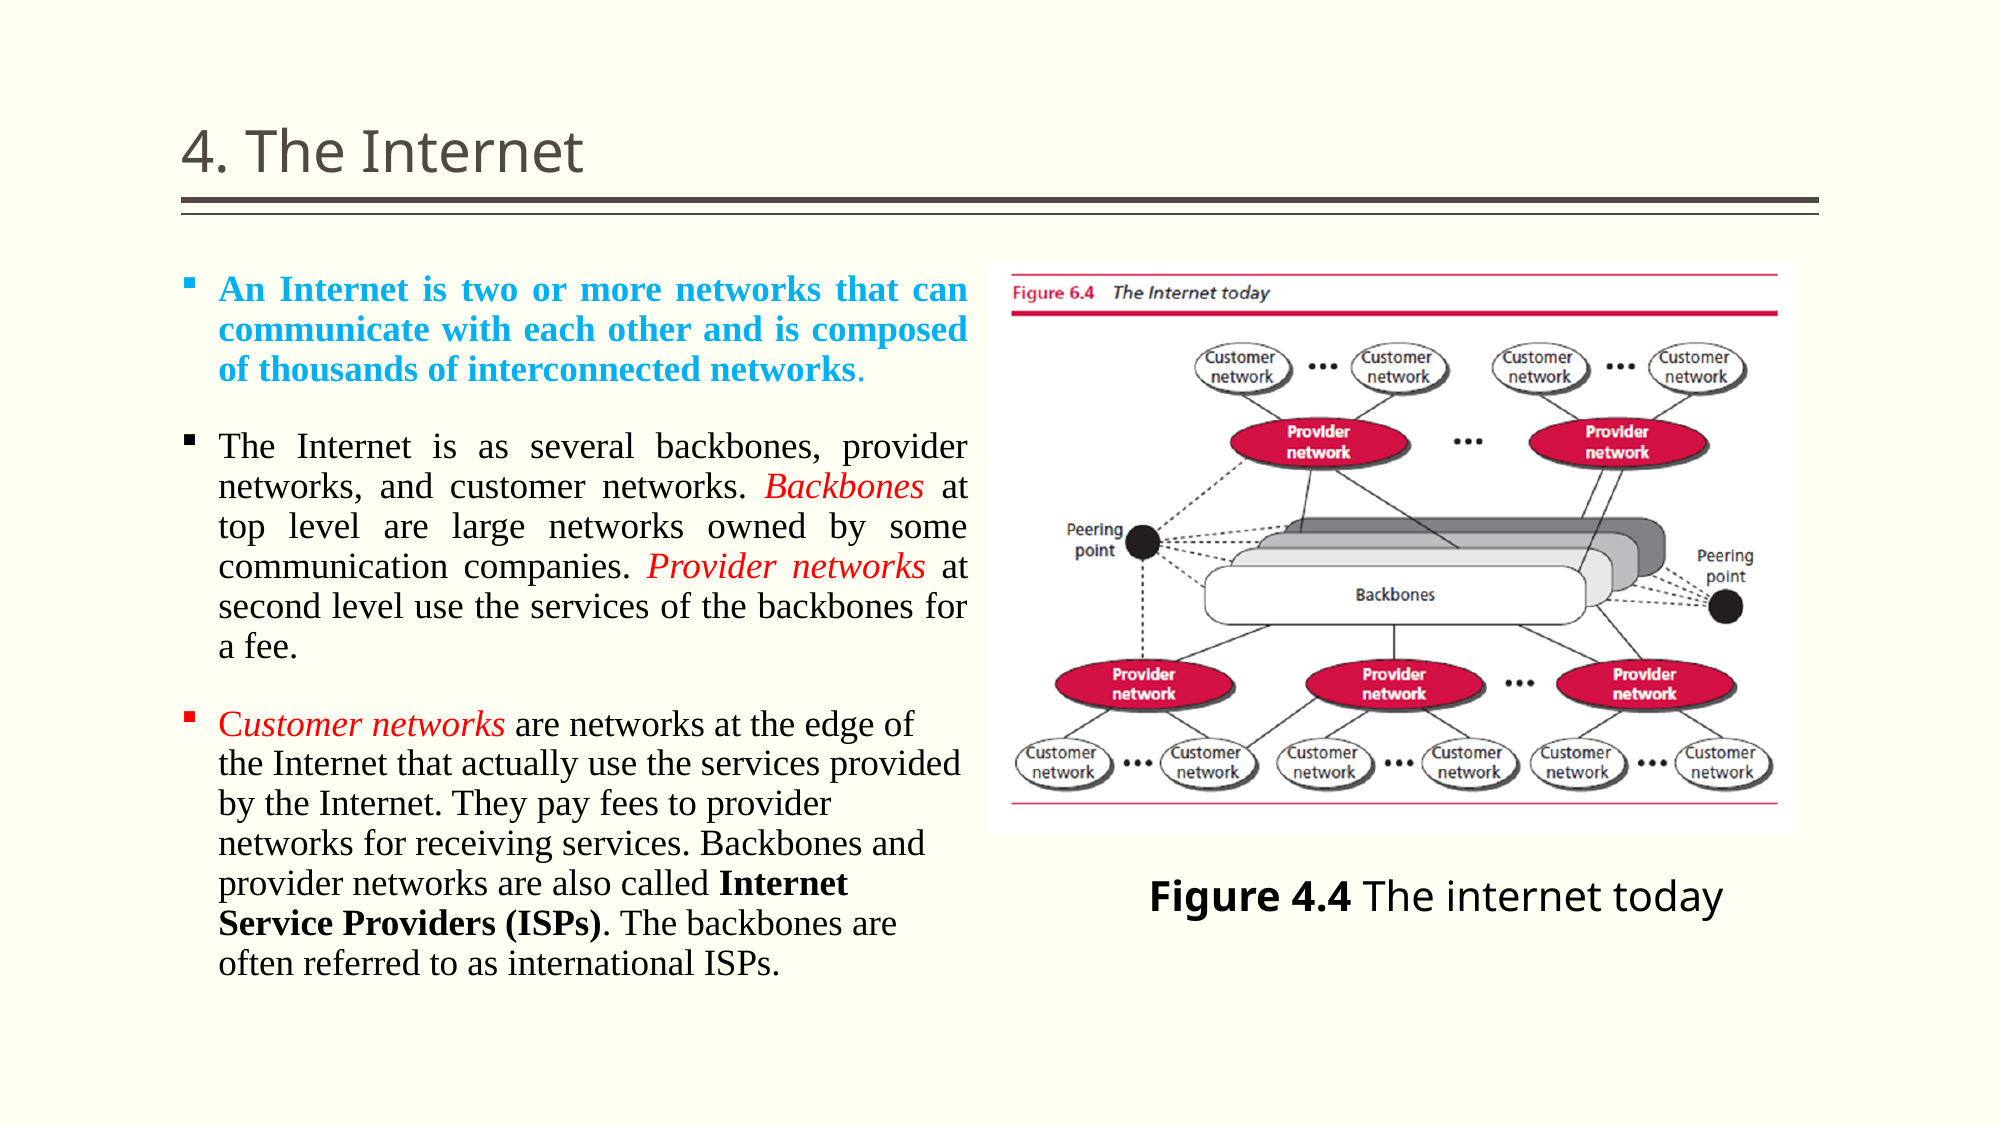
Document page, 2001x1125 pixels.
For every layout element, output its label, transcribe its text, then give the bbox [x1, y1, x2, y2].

picture [989, 262, 1794, 835]
title 4. The Internet [181, 12, 1819, 193]
text_box Figure 4.4 The internet today [1133, 862, 2000, 928]
list An Internet is two or more networks that can communicate with each other and is composed of thousands of interconnected networks. The Internet is as several backbones, provider networks, and customer networks. Backbones at top level are large networks owned by some communication companies. Provider networks at second level use the services of the backbones for a fee. Customer networks are networks at the edge of the Internet that actually use the services provided by the Internet. They pay fees to provider networks for receiving services. Backbones and provider networks are also called Internet Service Providers (ISPs). The backbones are often referred to as international ISPs. [181, 262, 969, 1013]
